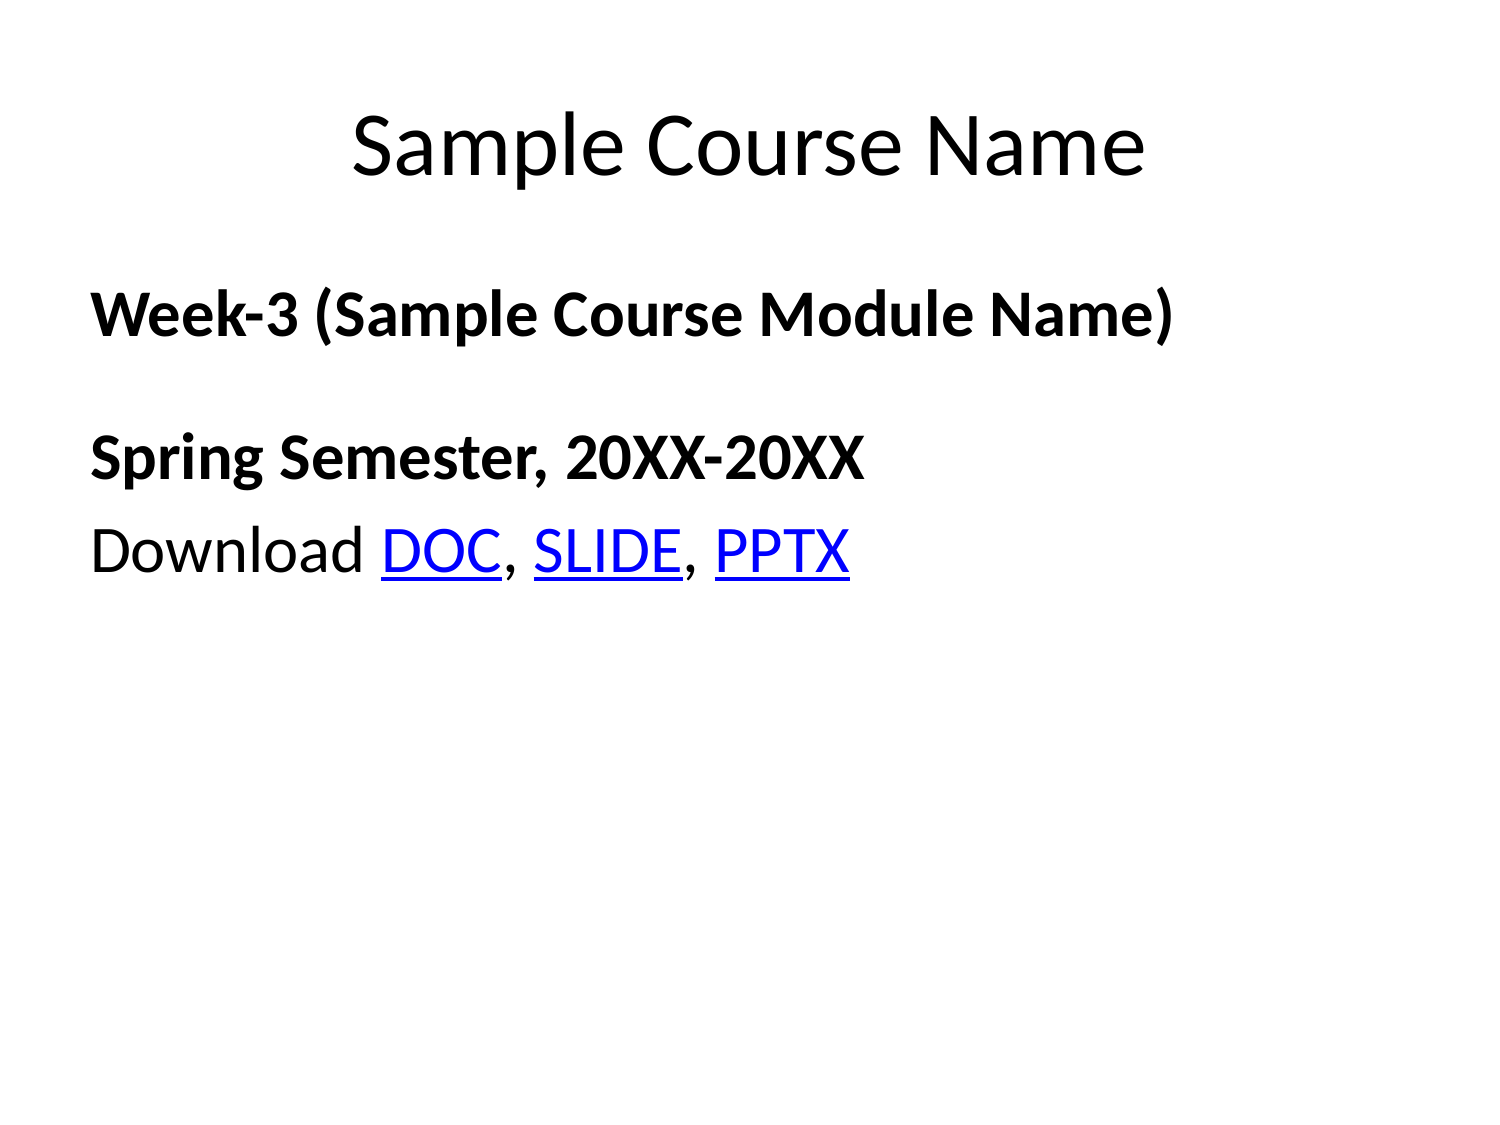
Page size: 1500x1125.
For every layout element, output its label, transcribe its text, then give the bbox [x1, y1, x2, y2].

list Week-3 (Sample Course Module Name) Spring Semester, 20XX-20XX Download DOC, SLIDE, PPTX [75, 262, 1425, 1005]
title Sample Course Name [75, 45, 1425, 233]
